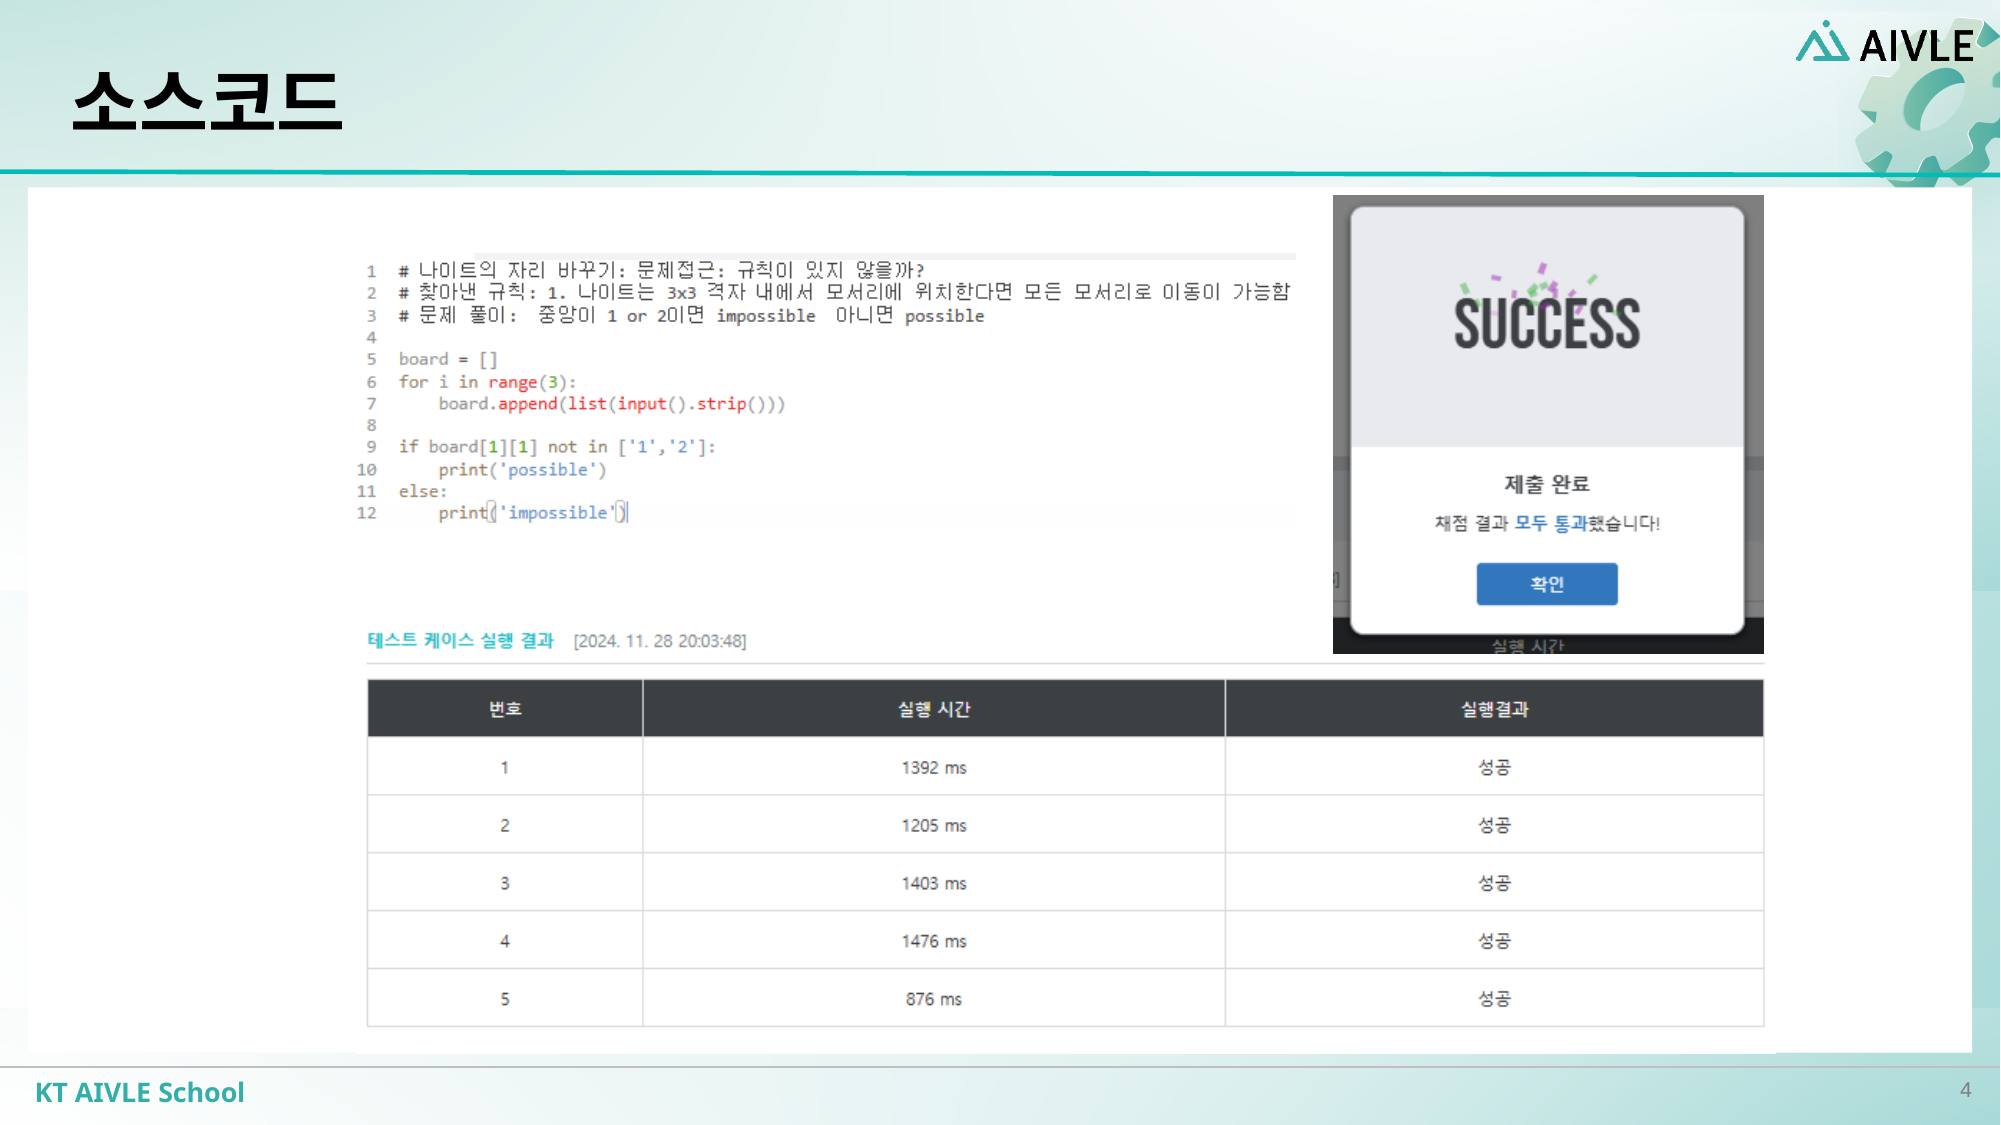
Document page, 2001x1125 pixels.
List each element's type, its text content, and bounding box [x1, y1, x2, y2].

picture [0, 174, 2000, 1066]
title 소스코드 [51, 47, 1836, 151]
picture [0, 0, 2000, 172]
picture [0, 1068, 2000, 1125]
